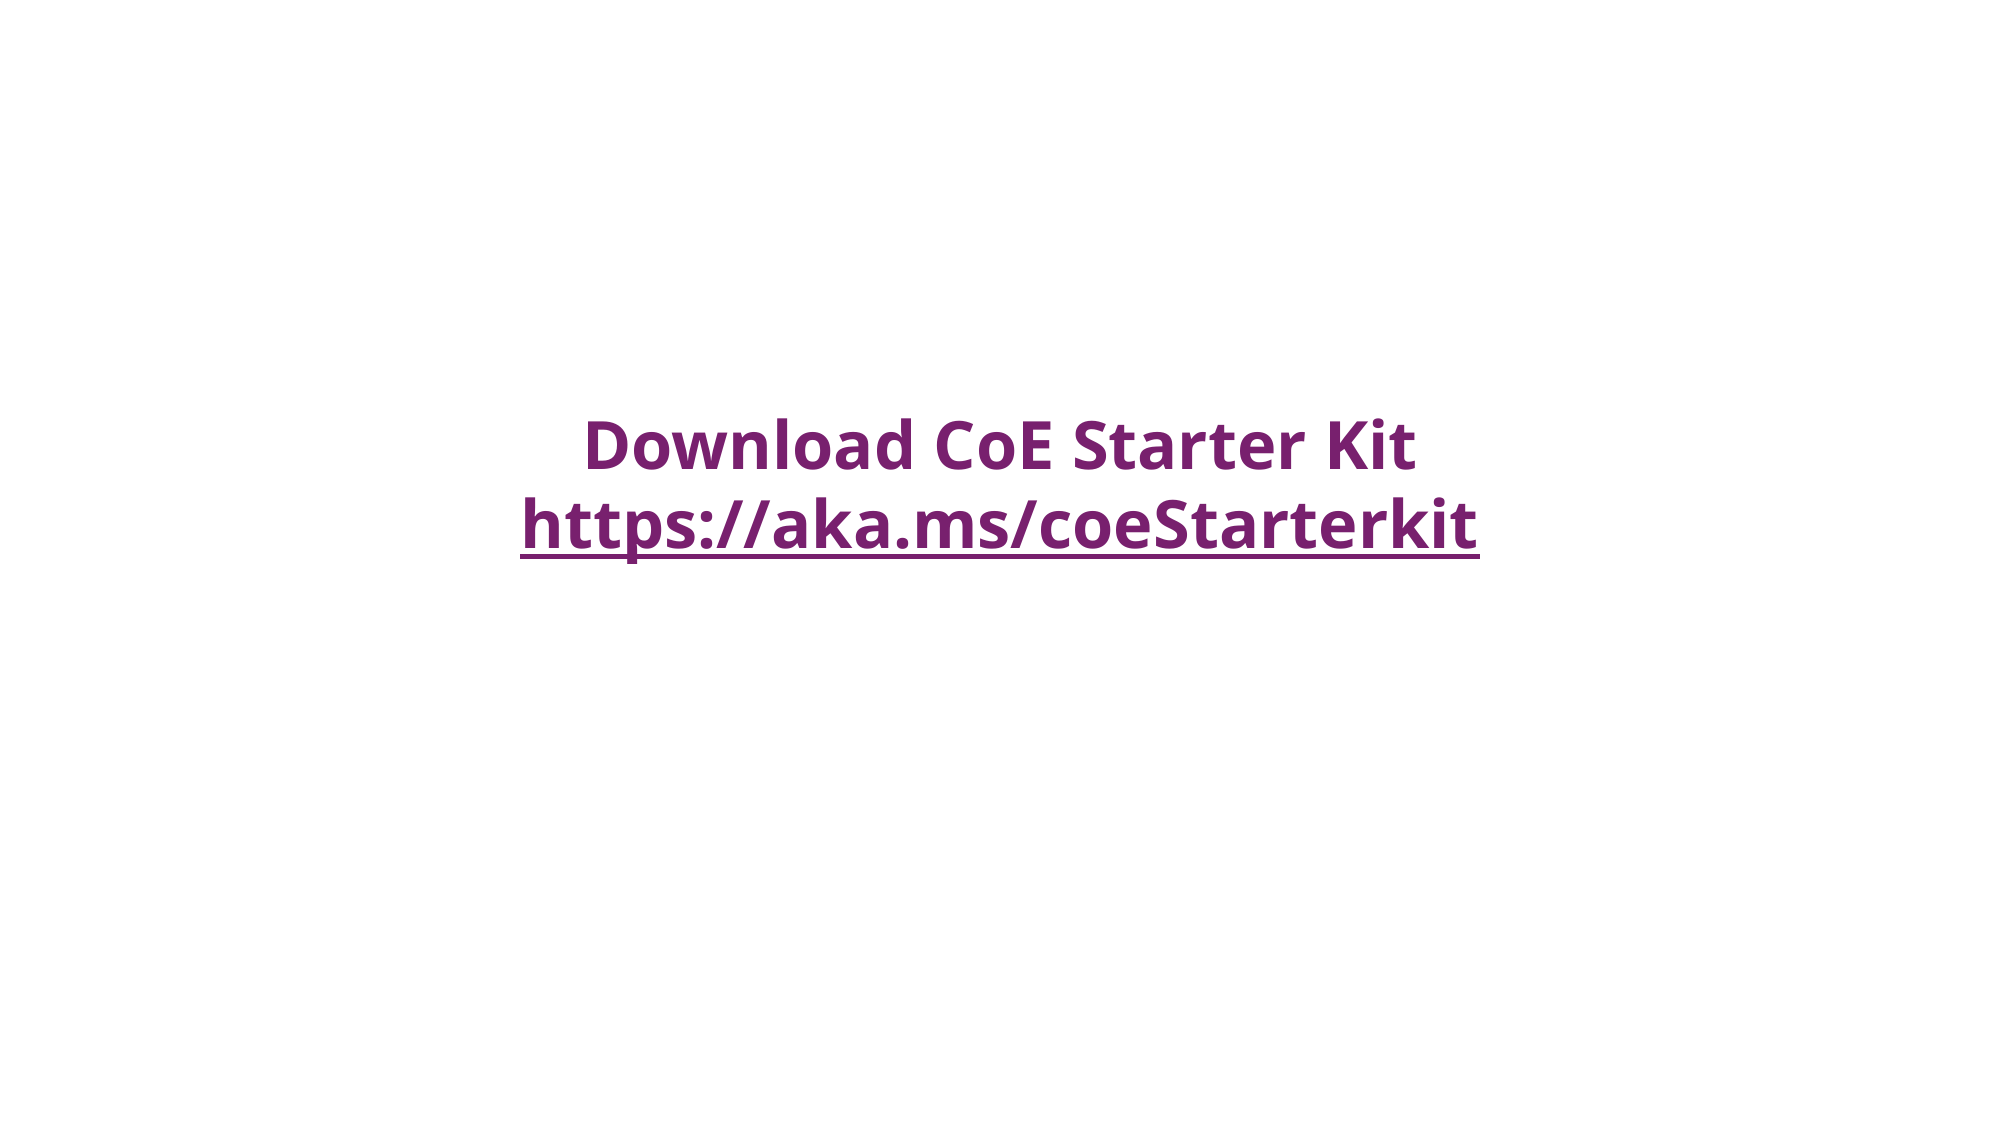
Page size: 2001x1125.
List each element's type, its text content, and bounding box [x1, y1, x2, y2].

text_box Download CoE Starter Kit https://aka.ms/coeStarterkit [92, 395, 1908, 581]
